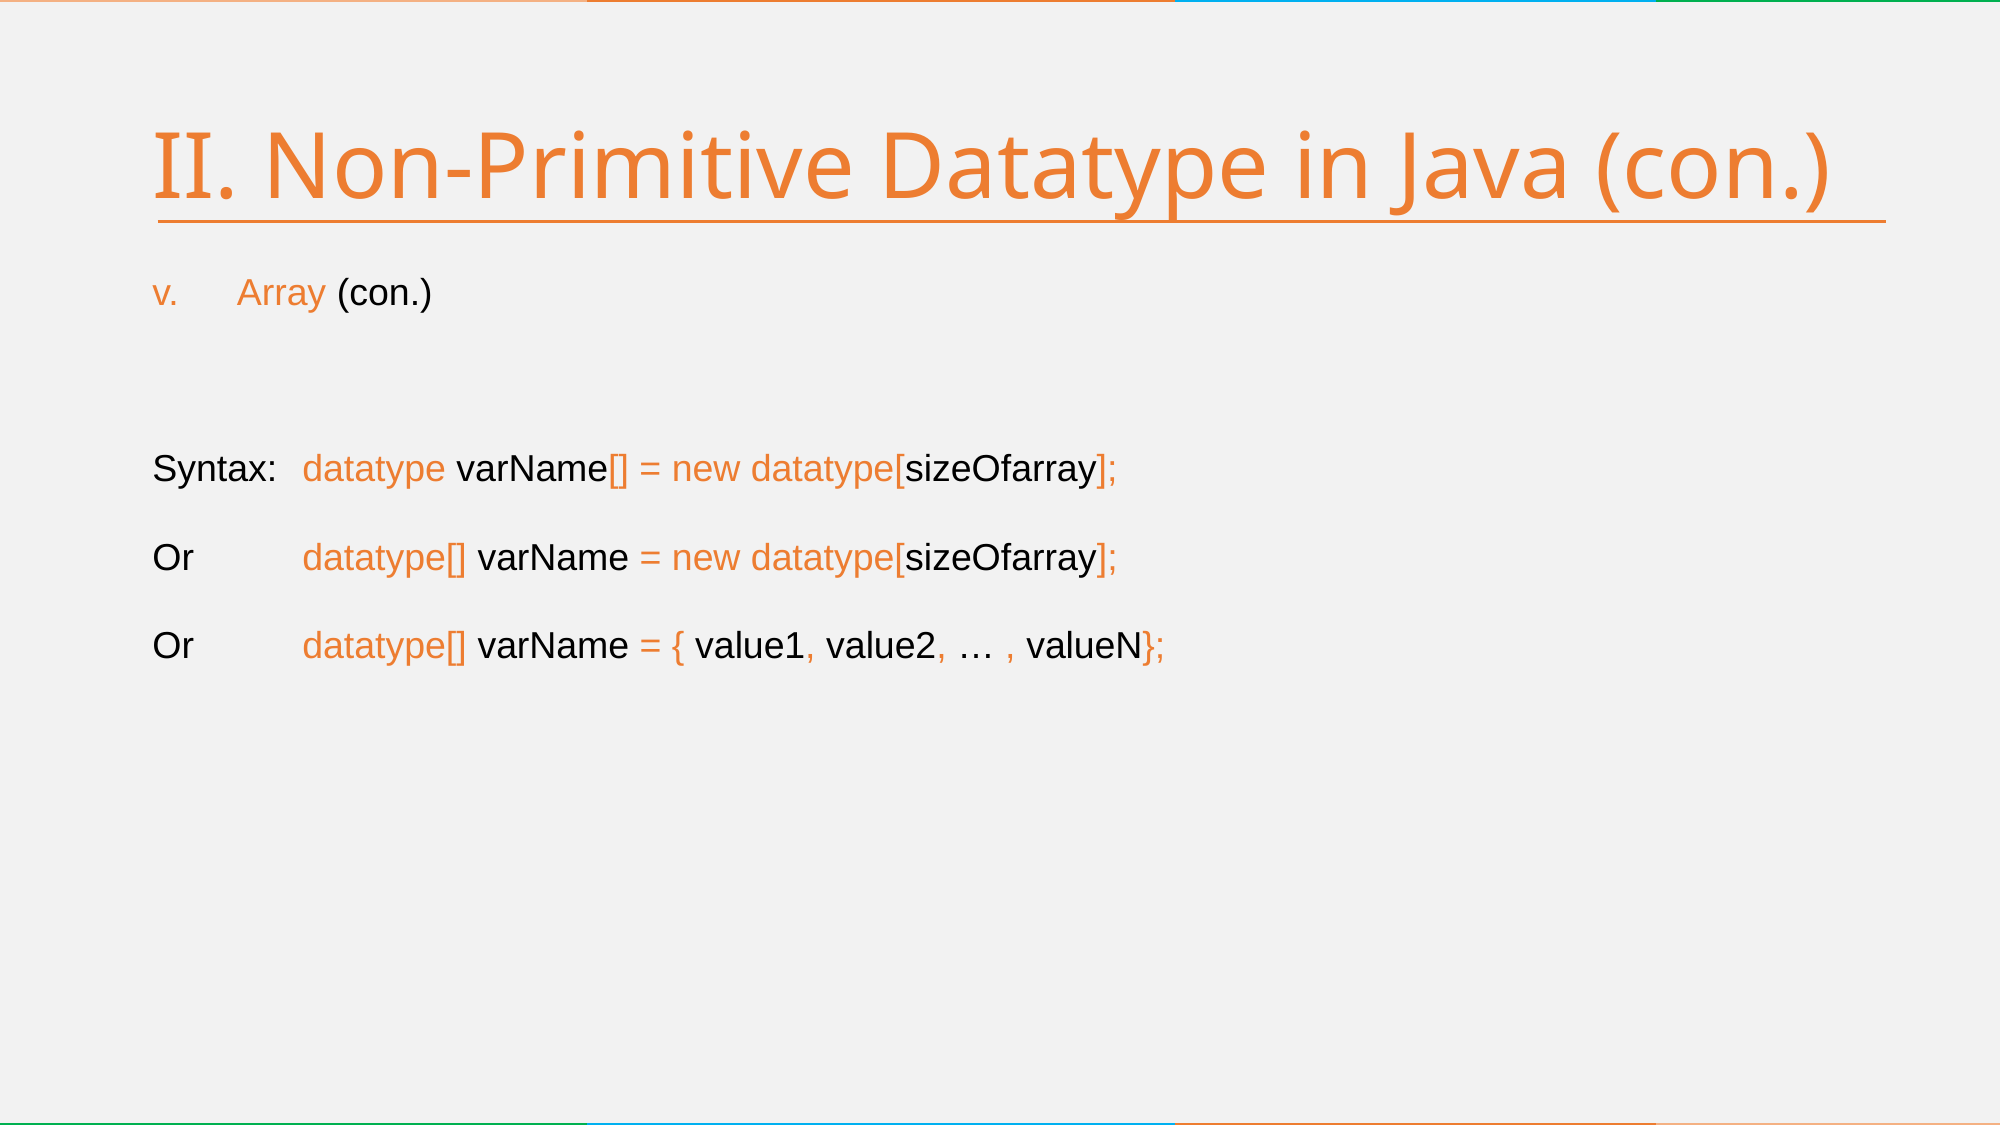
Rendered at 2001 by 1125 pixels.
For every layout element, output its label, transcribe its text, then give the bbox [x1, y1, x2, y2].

list Array (con.) Syntax: datatype varName[] = new datatype[sizeOfarray]; Or datatype[] varName = new datatype[sizeOfarray]; Or datatype[] varName = { value1, value2, … , valueN}; [137, 237, 1863, 1035]
title II. Non-Primitive Datatype in Java (con.) [137, 59, 1863, 237]
